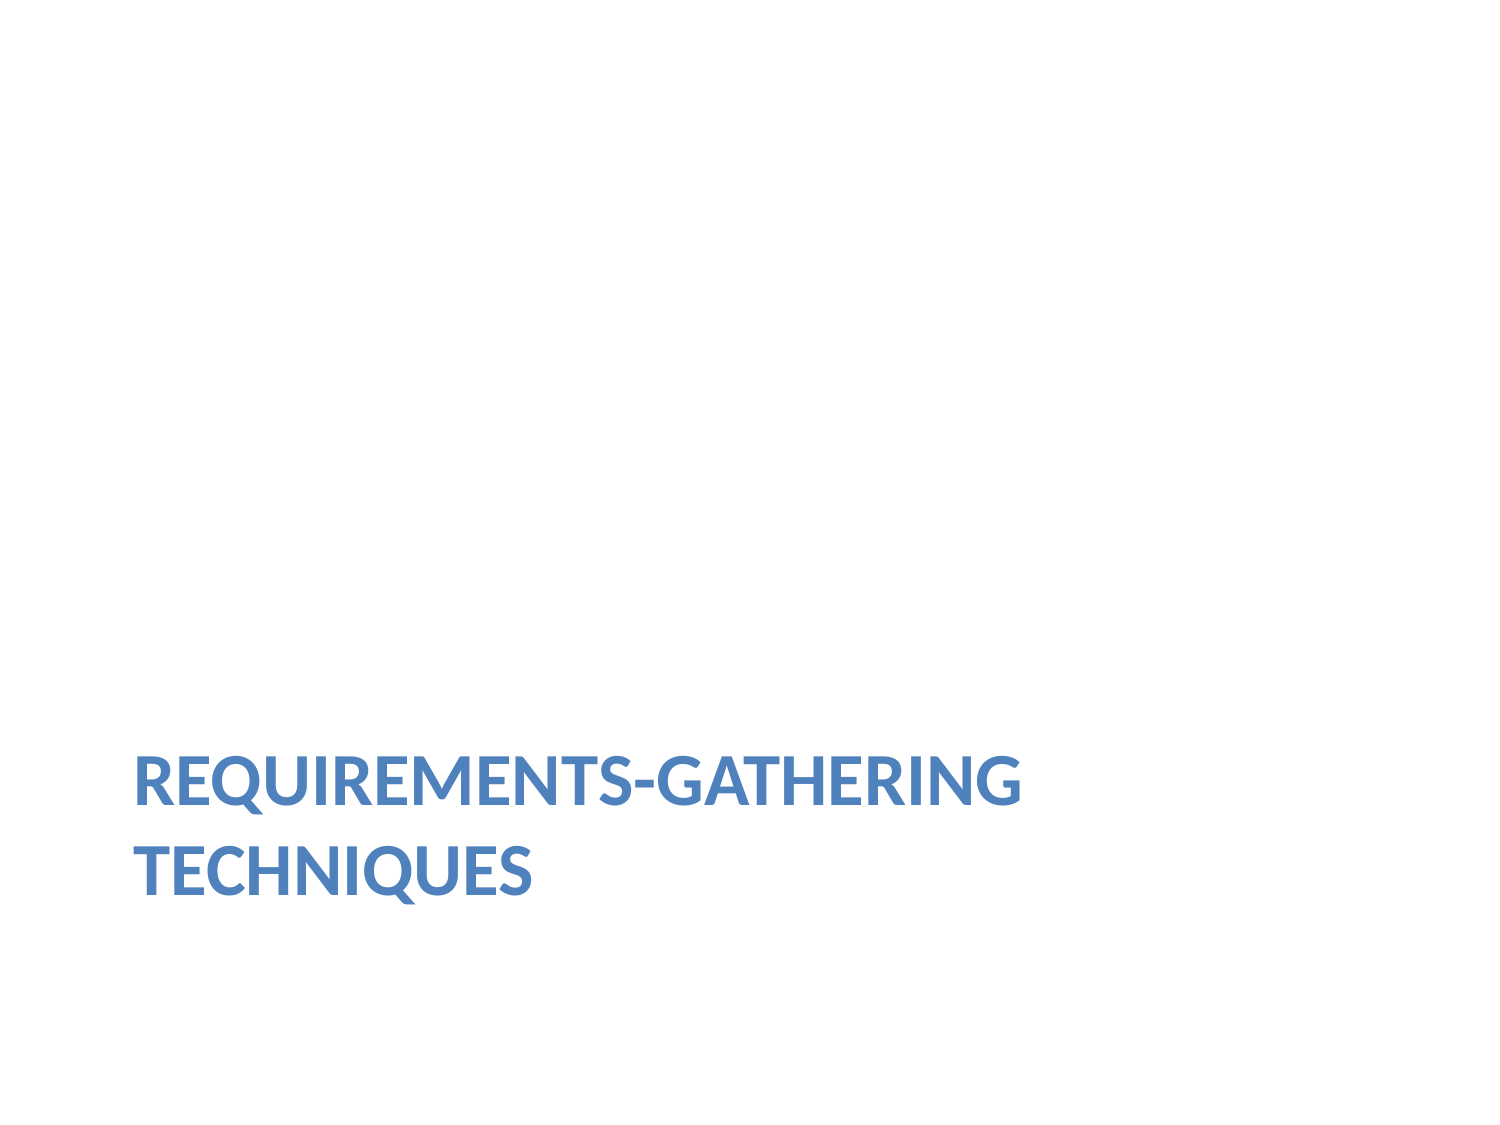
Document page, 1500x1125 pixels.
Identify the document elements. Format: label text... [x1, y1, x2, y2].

title Requirements-Gathering Techniques [118, 722, 1394, 947]
